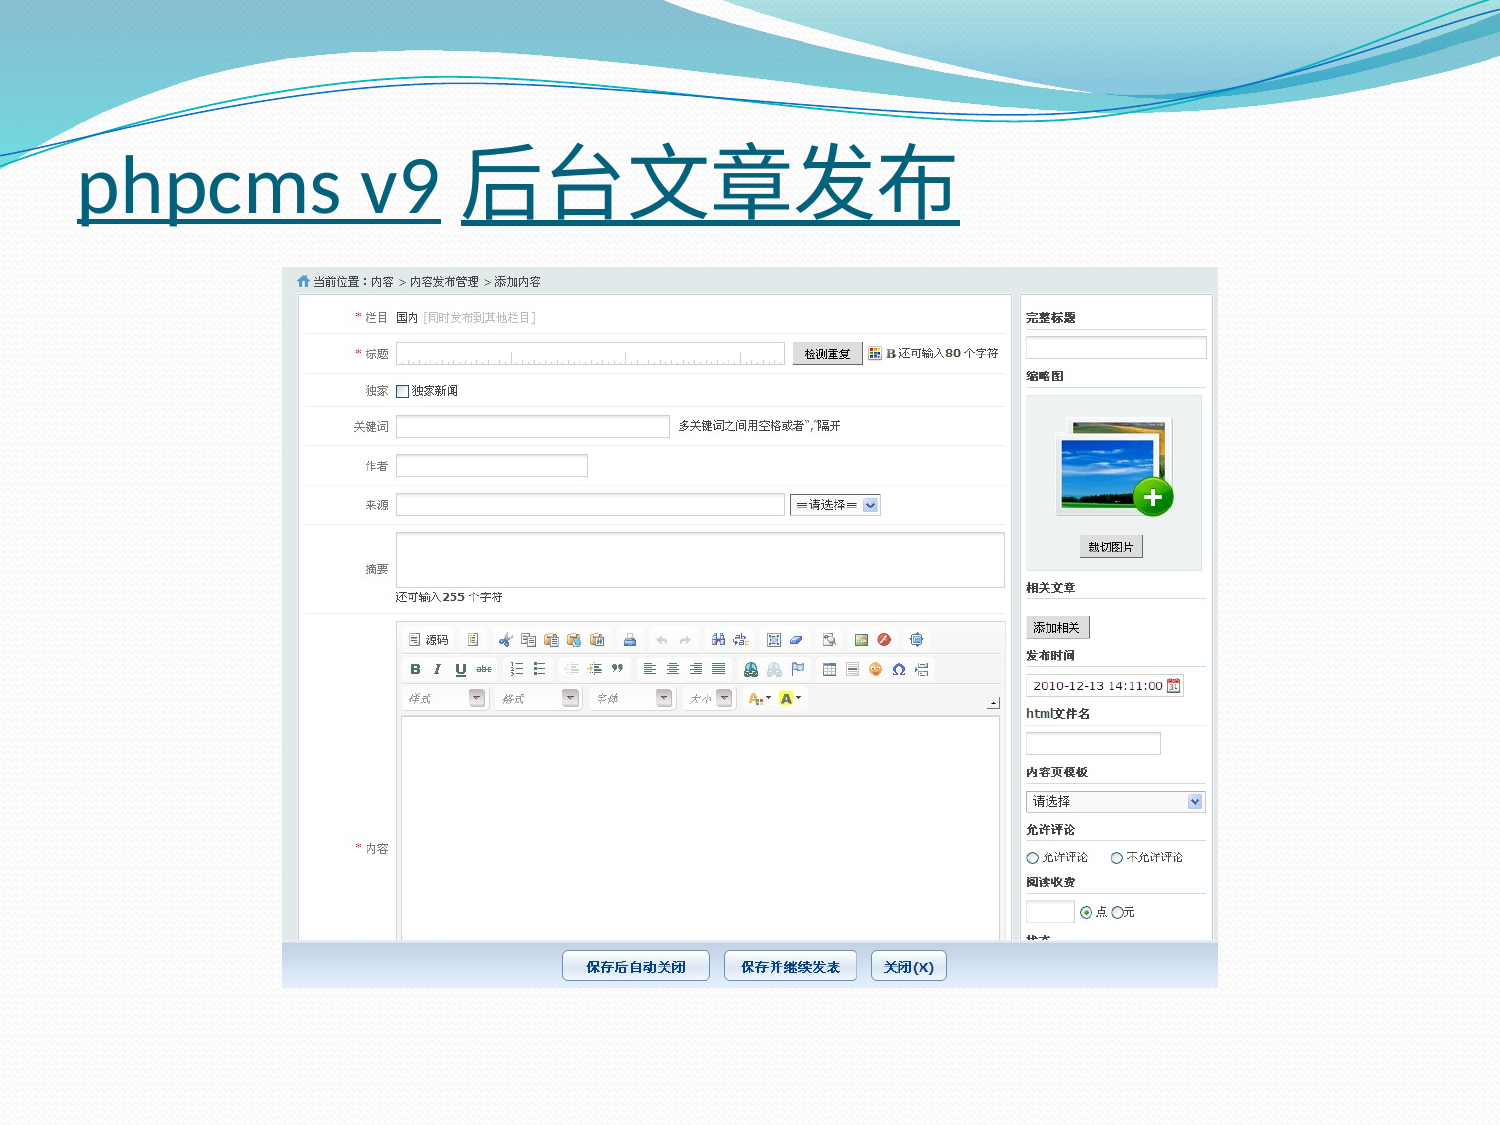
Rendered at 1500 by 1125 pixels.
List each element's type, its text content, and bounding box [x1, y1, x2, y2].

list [281, 266, 1219, 988]
title phpcms v9后台文章发布 [76, 101, 1427, 231]
